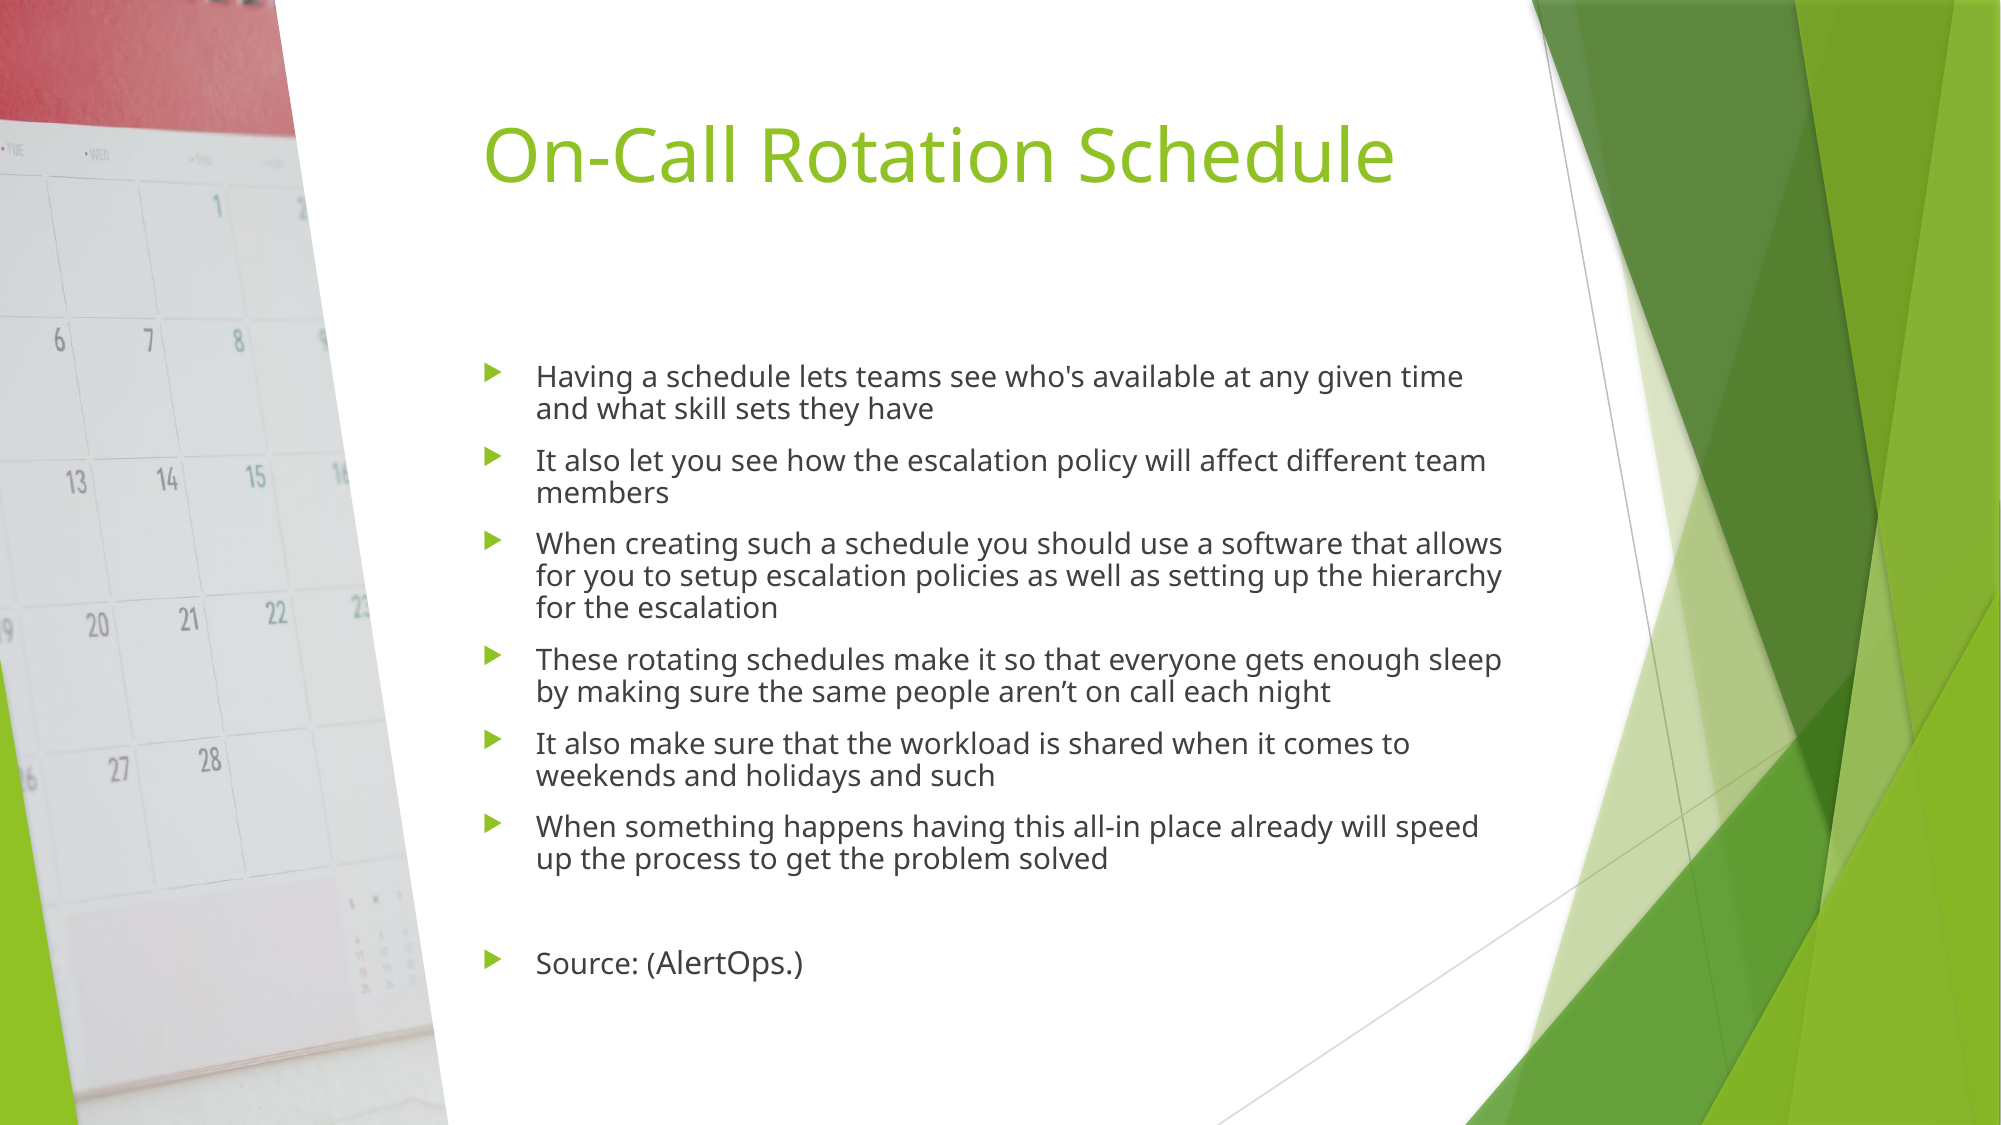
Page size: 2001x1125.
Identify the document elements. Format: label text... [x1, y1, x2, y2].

title On-Call Rotation Schedule [467, 99, 1522, 317]
list Having a schedule lets teams see who's available at any given time and what skill sets they have It also let you see how the escalation policy will affect different team members When creating such a schedule you should use a software that allows for you to setup escalation policies as well as setting up the hierarchy for the escalation These rotating schedules make it so that everyone gets enough sleep by making sure the same people aren’t on call each night It also make sure that the workload is shared when it comes to weekends and holidays and such When something happens having this all-in place already will speed up the process to get the problem solved Source: (AlertOps.) [467, 354, 1522, 992]
picture [0, 0, 449, 1125]
